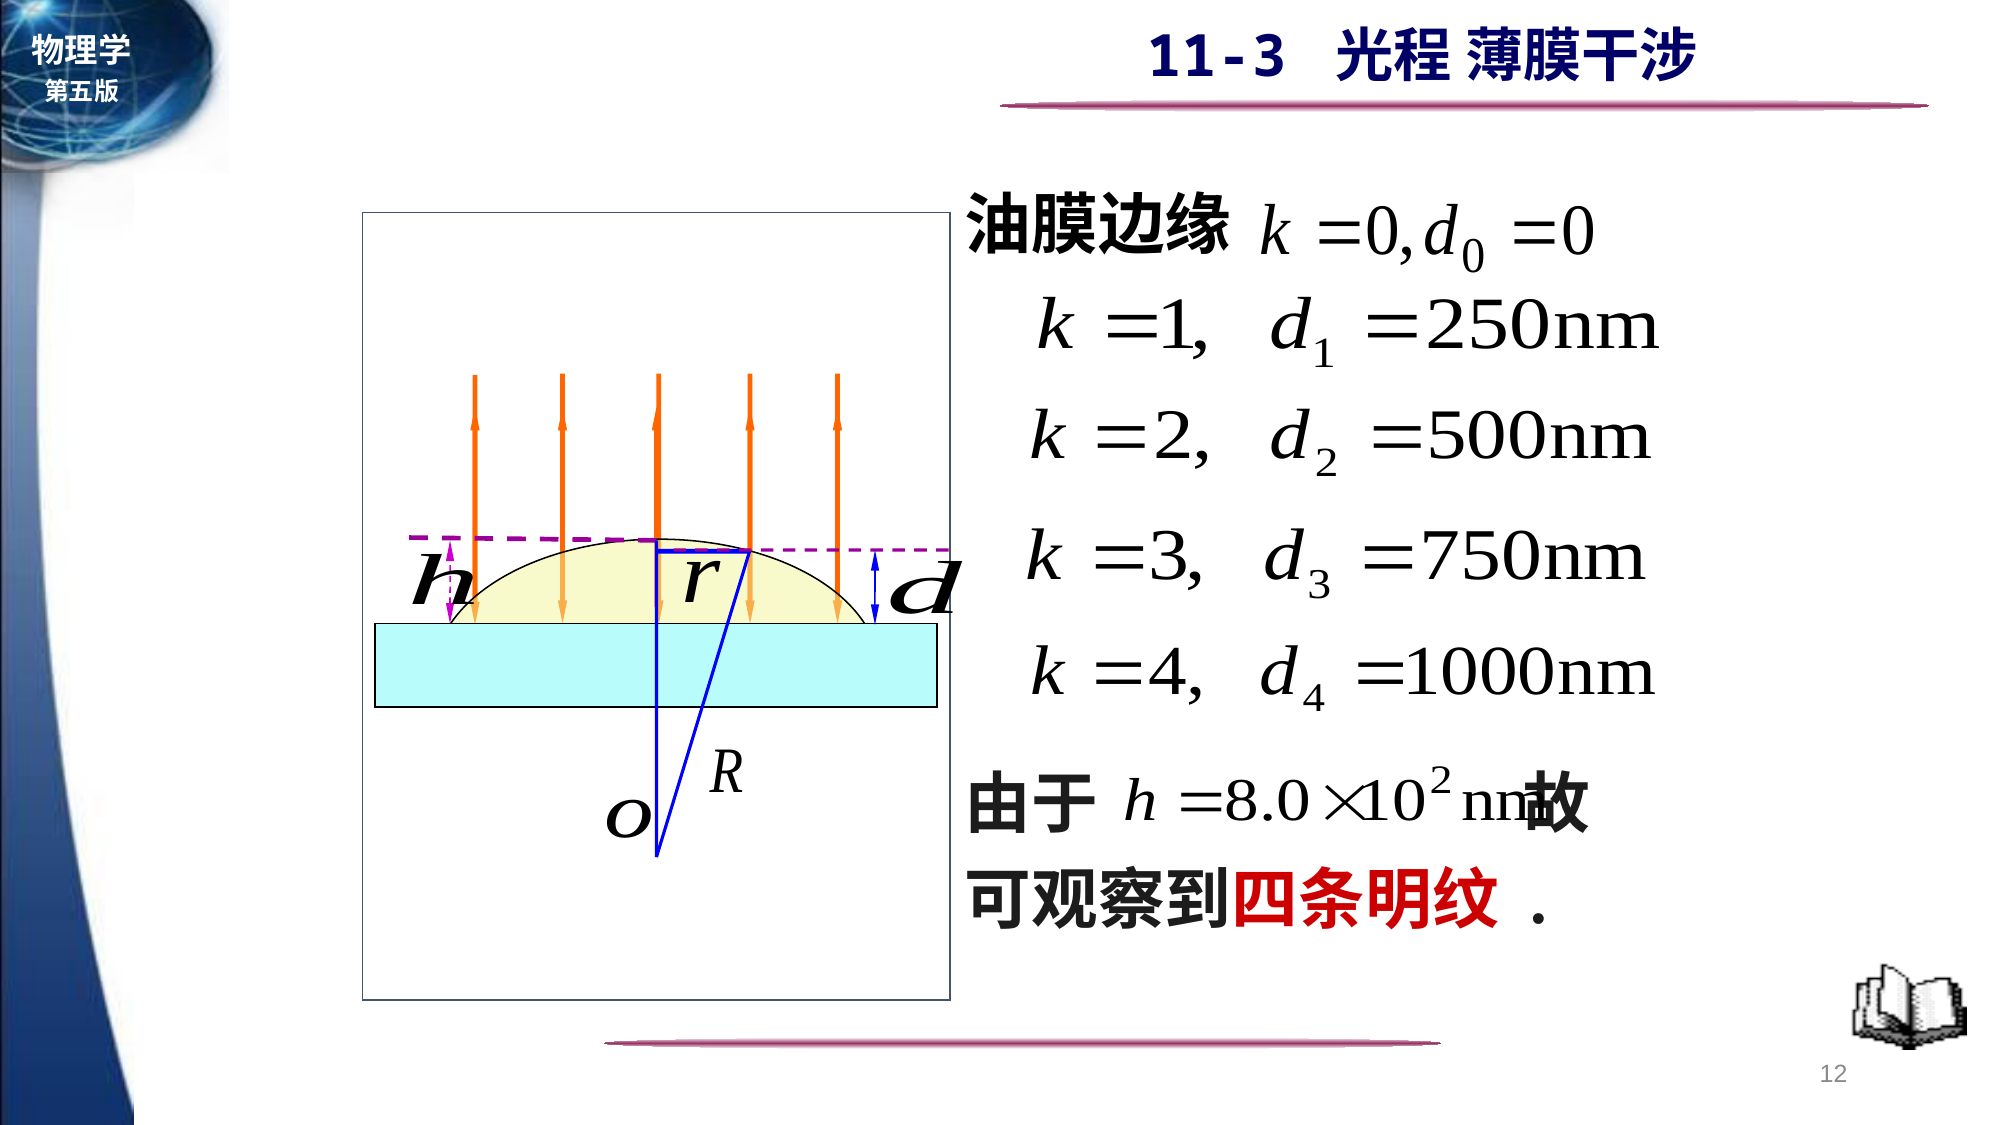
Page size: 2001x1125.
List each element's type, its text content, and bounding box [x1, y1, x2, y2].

picture [0, 0, 229, 1125]
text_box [1019, 624, 1669, 724]
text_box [362, 212, 950, 1000]
slide_number 12 [1412, 1042, 1863, 1103]
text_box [873, 549, 988, 625]
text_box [949, 737, 1666, 945]
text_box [1024, 274, 1676, 380]
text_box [1249, 187, 1607, 274]
text_box 油膜边缘 [950, 174, 1302, 270]
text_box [1013, 506, 1662, 617]
picture [1850, 962, 1967, 1050]
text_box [1016, 387, 1666, 488]
